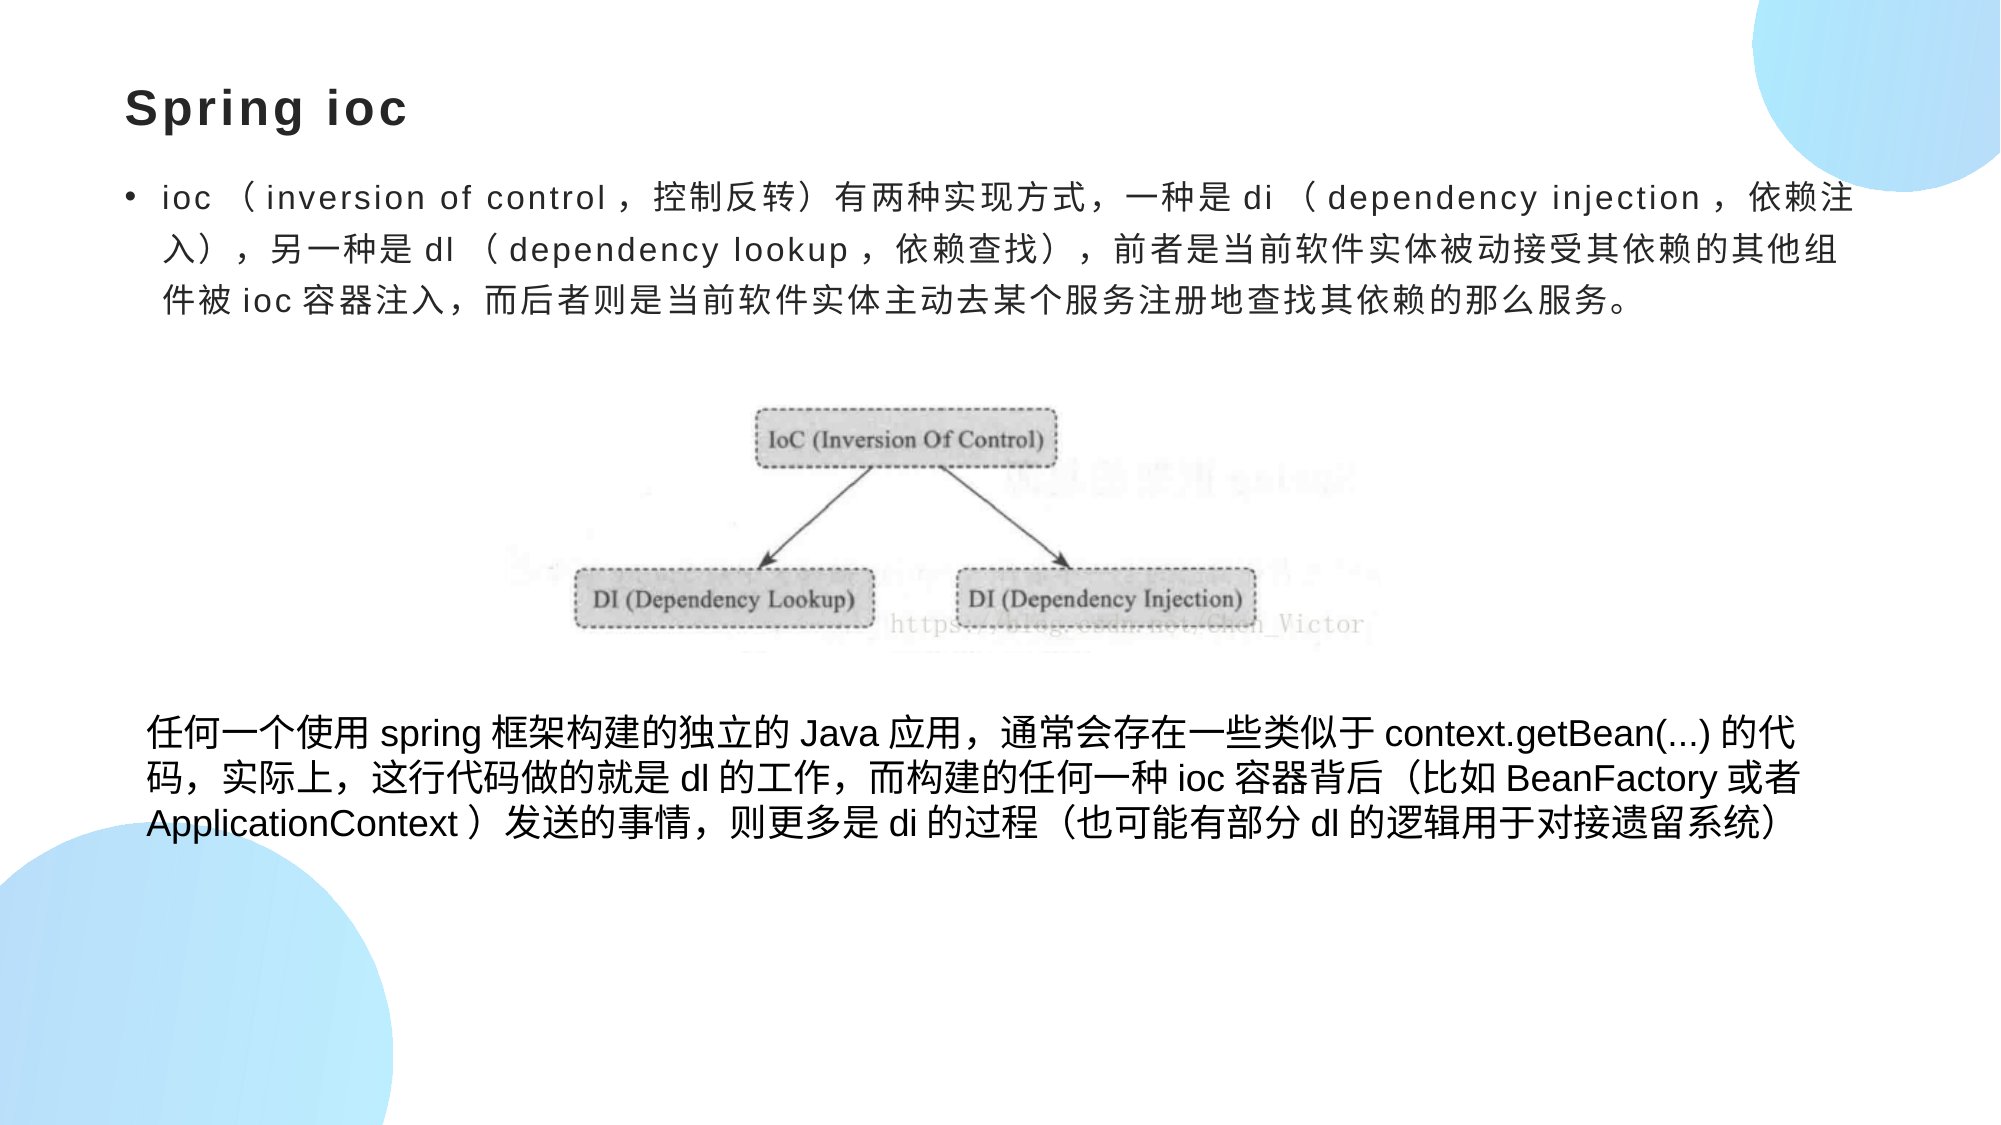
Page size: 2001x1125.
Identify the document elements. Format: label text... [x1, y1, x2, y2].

title Spring ioc [109, 72, 1891, 146]
picture [505, 385, 1381, 653]
list ioc（inversion of control，控制反转）有两种实现方式，一种是di（dependency injection，依赖注入），另一种是dl（dependency lookup，依赖查找），前者是当前软件实体被动接受其依赖的其他组件被ioc容器注入，而后者则是当前软件实体主动去某个服务注册地查找其依赖的那么服务。 [109, 156, 1891, 1041]
text_box 任何一个使用spring框架构建的独立的Java应用，通常会存在一些类似于context.getBean(...)的代码，实际上，这行代码做的就是dl的工作，而构建的任何一种ioc容器背后（比如BeanFactory或者ApplicationContext）发送的事情，则更多是di的过程（也可能有部分dl的逻辑用于对接遗留系统） [131, 701, 1820, 852]
